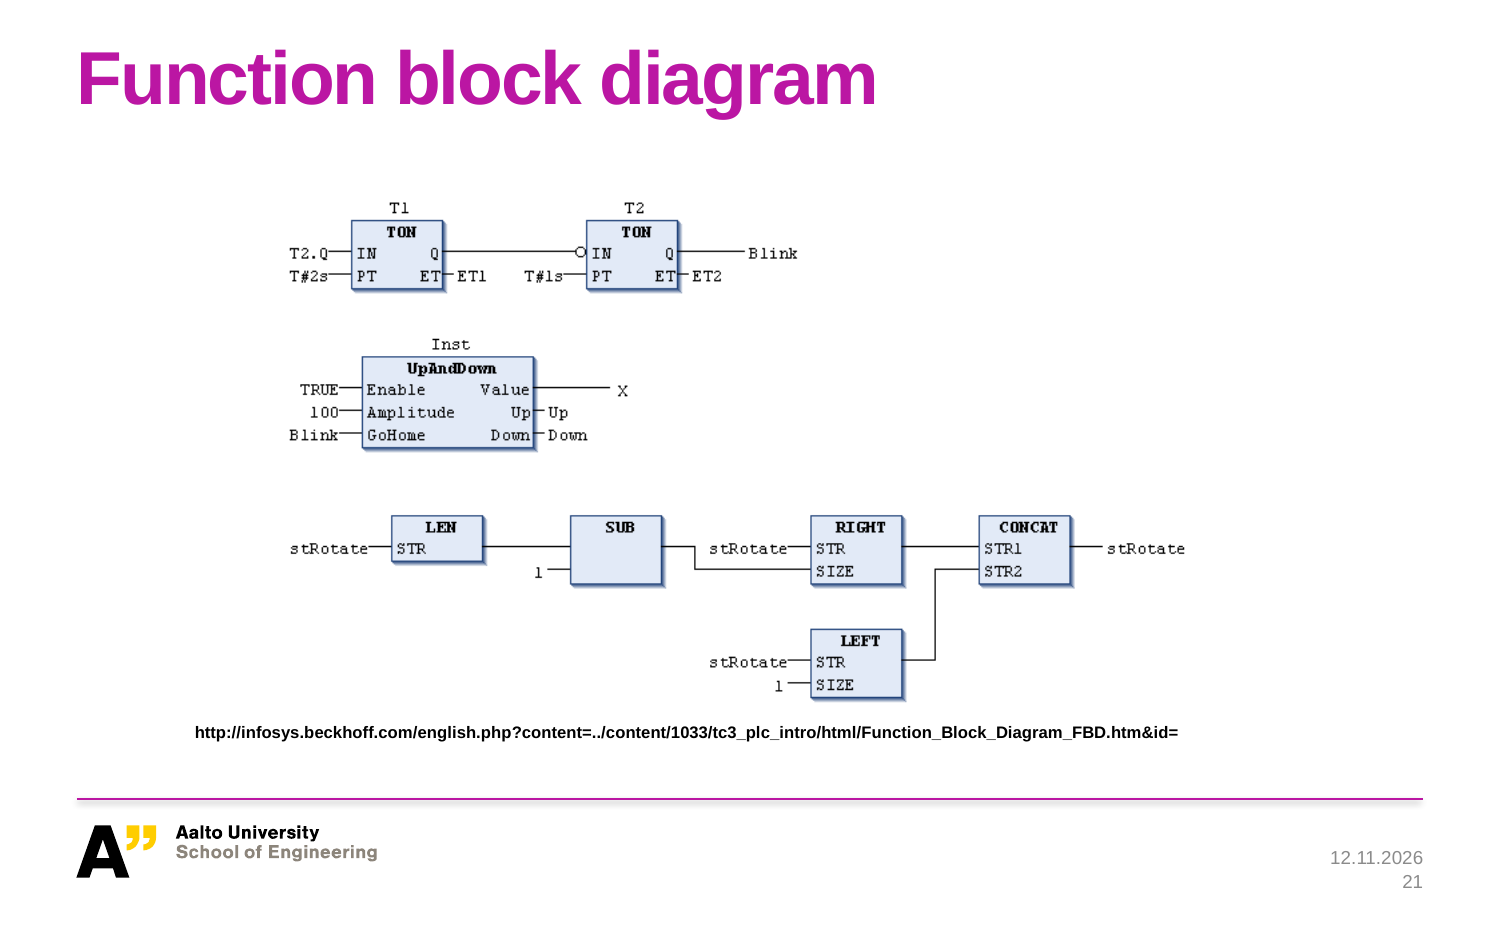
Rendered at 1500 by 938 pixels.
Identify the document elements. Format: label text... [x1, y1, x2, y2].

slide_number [829, 844, 1424, 870]
title Function block diagram [76, 43, 1424, 207]
picture [288, 186, 1194, 712]
text_box http://infosys.beckhoff.com/english.php?content=../content/1033/tc3_plc_intro/html/Function_Block_Diagram_FBD.htm&id= [194, 721, 1181, 742]
slide_number 21 [829, 870, 1424, 893]
